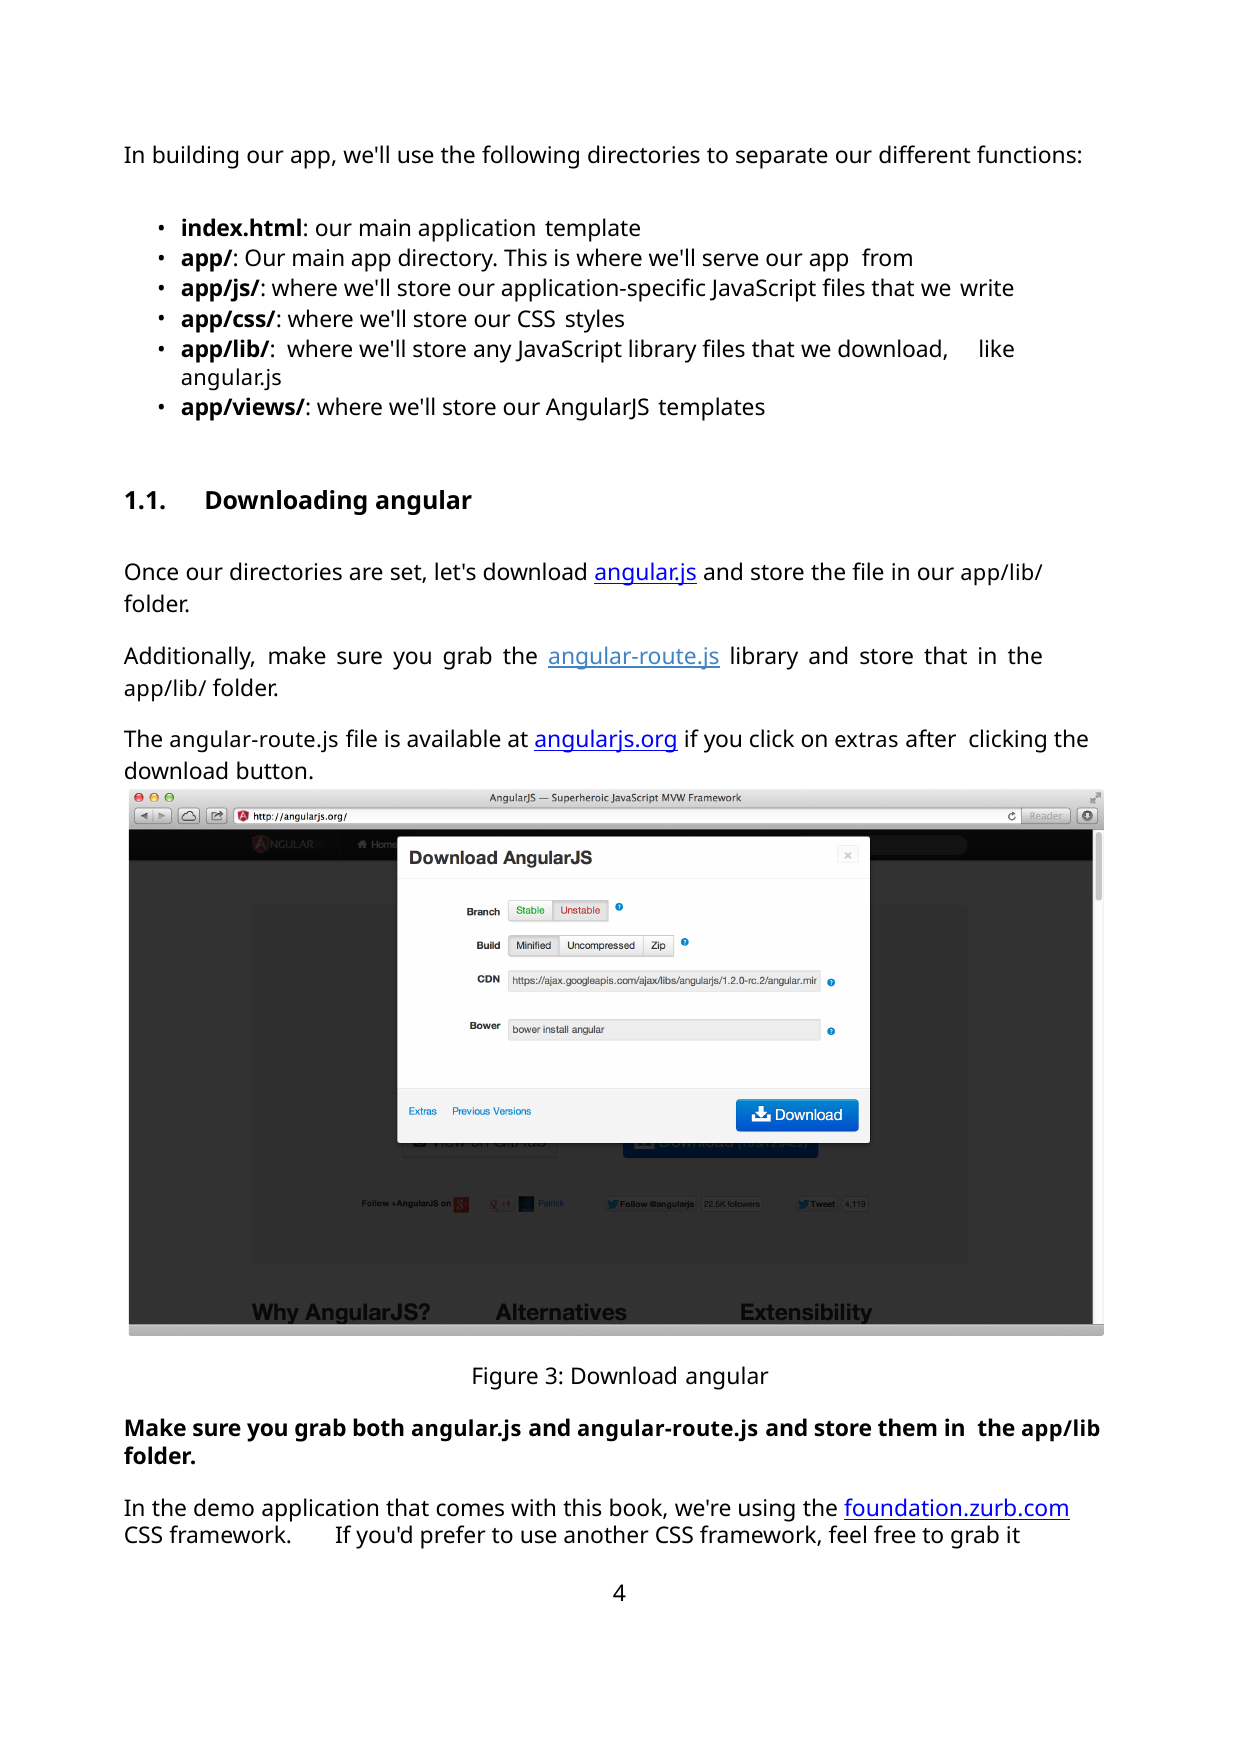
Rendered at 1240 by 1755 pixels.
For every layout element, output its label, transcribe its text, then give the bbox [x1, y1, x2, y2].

text_box In building our app, we'll use the following directories to separate our different functions: index.html: our main application template app/: Our main app directory. This is where we'll serve our app from app/js/: where we'll store our application-specific JavaScript files that we write app/css/: where we'll store our CSS styles app/lib/: where we'll store any JavaScript library files that we download, like angular.js app/views/: where we'll store our AngularJS templates 1.1. Downloading angular Once our directories are set, let's download angular.js and store the file in our app/lib/ folder. Additionally, make sure you grab the angular-route.js library and store that in the app/lib/ folder. The angular-route.js file is available at angularjs.org if you click on extras after clicking the download button. [121, 140, 1119, 784]
slide_number 4 [601, 1584, 639, 1755]
text_box CSS framework. If you'd prefer to use another CSS framework, feel free to grab it [121, 1522, 1119, 1548]
text_box Figure 3: Download angular Make sure you grab both angular.js and angular-route.js and store them in the app/lib folder. In the demo application that comes with this book, we're using the foundation.zurb.com [121, 1361, 1119, 1522]
text_box [128, 789, 1104, 1336]
